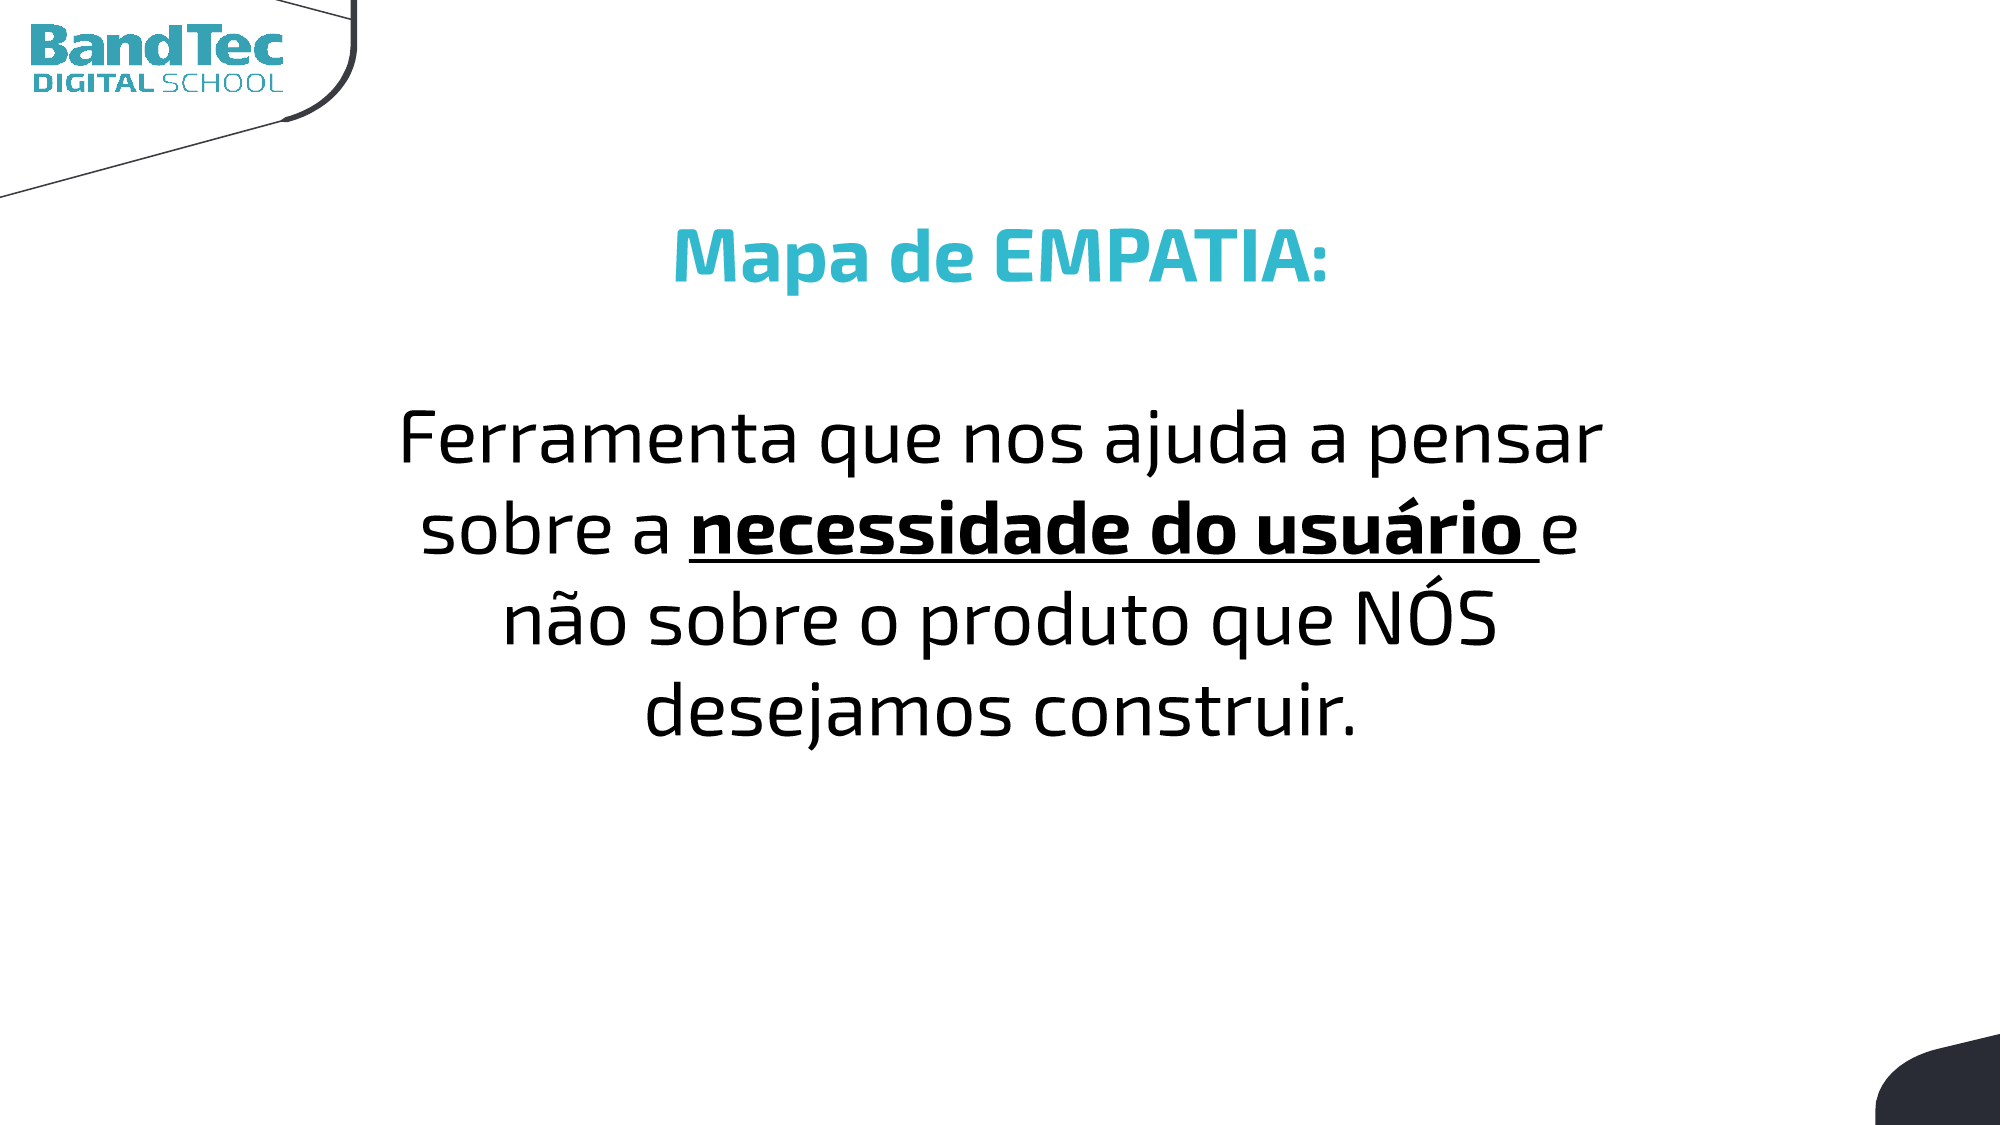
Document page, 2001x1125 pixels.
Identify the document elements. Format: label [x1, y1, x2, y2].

picture [671, 205, 1370, 297]
text_box [397, 387, 1657, 751]
picture [31, 24, 283, 99]
